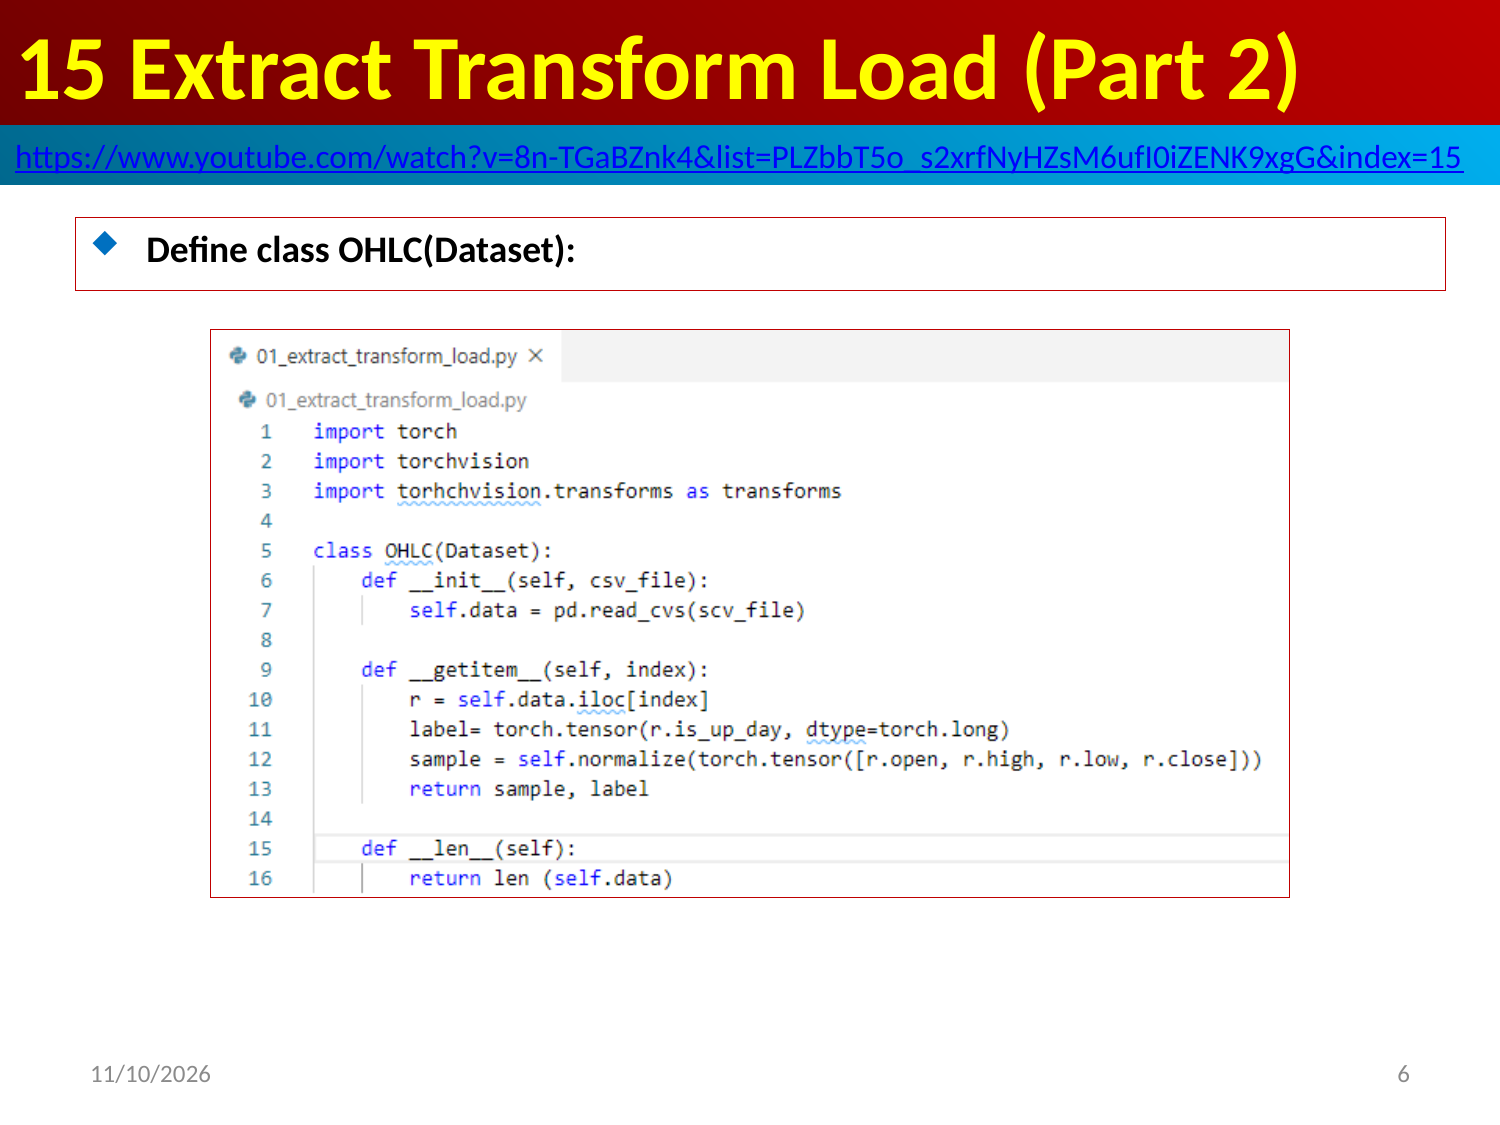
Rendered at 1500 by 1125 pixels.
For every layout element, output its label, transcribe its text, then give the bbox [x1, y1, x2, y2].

text_box https://www.youtube.com/watch?v=8n-TGaBZnk4&list=PLZbbT5o_s2xrfNyHZsM6ufI0iZENK9xgG&index=15 [0, 125, 1500, 185]
subtitle Define class OHLC(Dataset): [75, 217, 1446, 291]
title 15 Extract Transform Load (Part 2) [0, 0, 1500, 125]
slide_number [75, 1042, 425, 1103]
picture [209, 329, 1291, 898]
slide_number 6 [1074, 1042, 1425, 1103]
